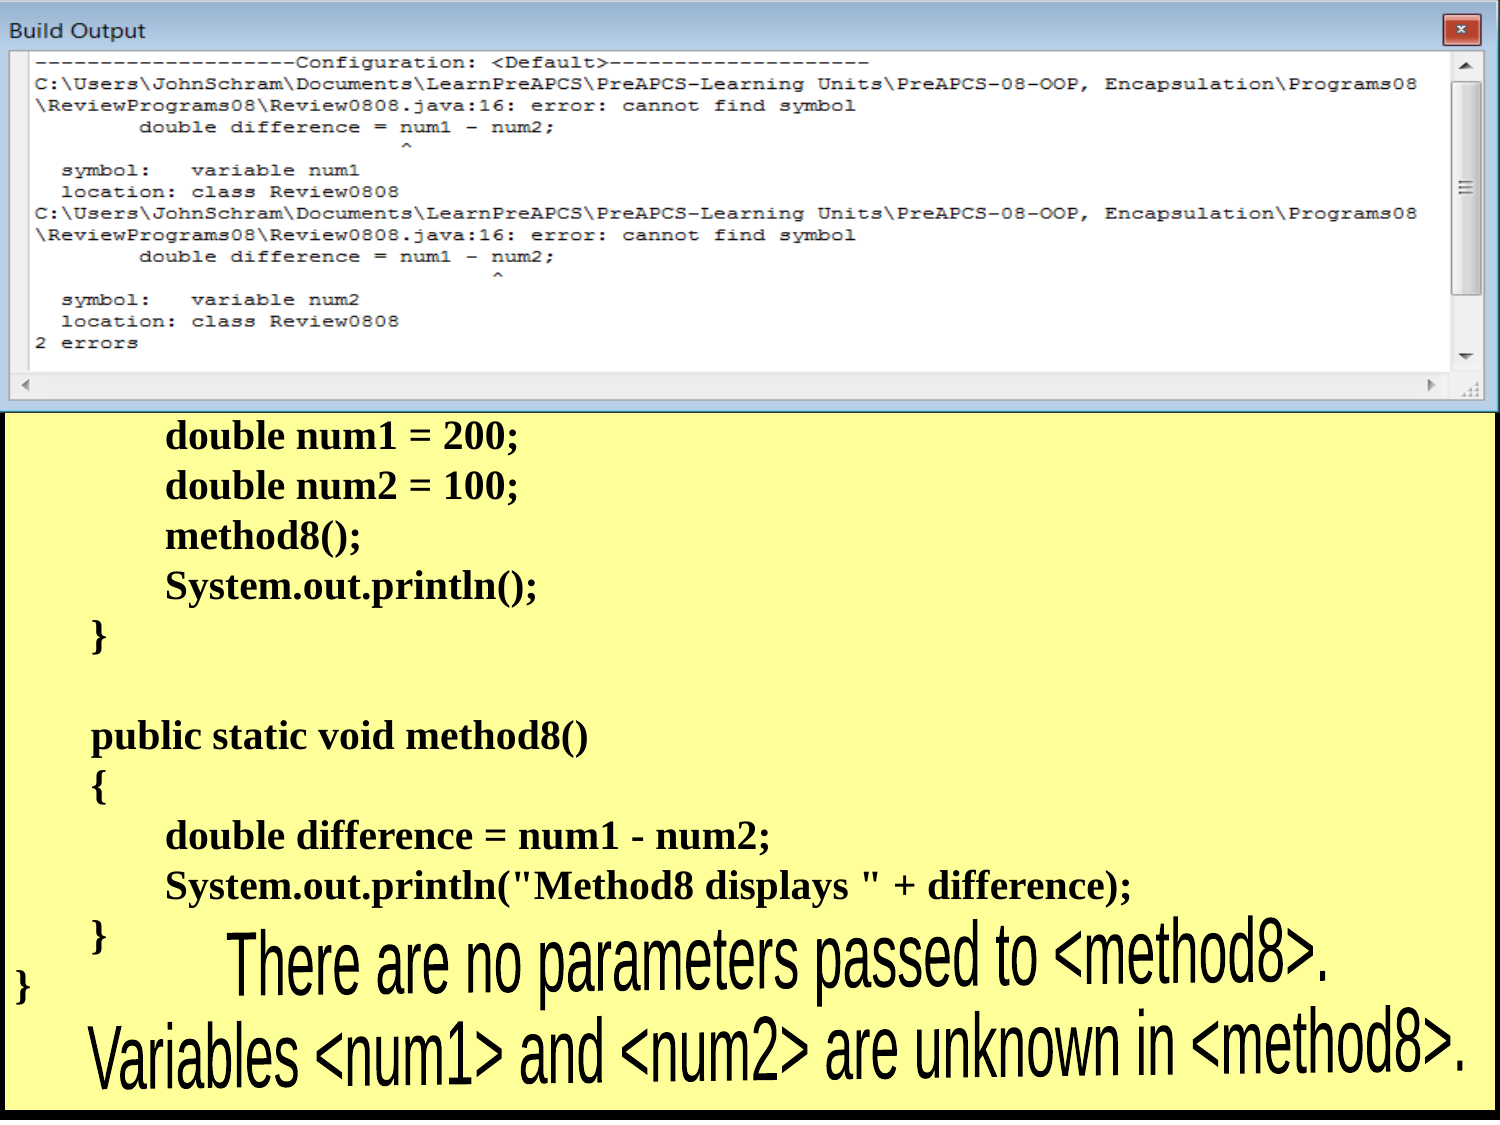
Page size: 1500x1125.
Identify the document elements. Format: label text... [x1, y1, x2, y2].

text_box // Review0808.java is supposed to display the difference of num1 - num2. public class Review0808 { public static void main(String args[]) { System.out.println("\nReview0808.JAVA\n"); double num1 = 200; double num2 = 100; method8(); System.out.println(); } public static void method8() { double difference = num1 - num2; System.out.println("Method8 displays " + difference); } } [0, 420, 1500, 1116]
picture [0, 0, 1500, 413]
